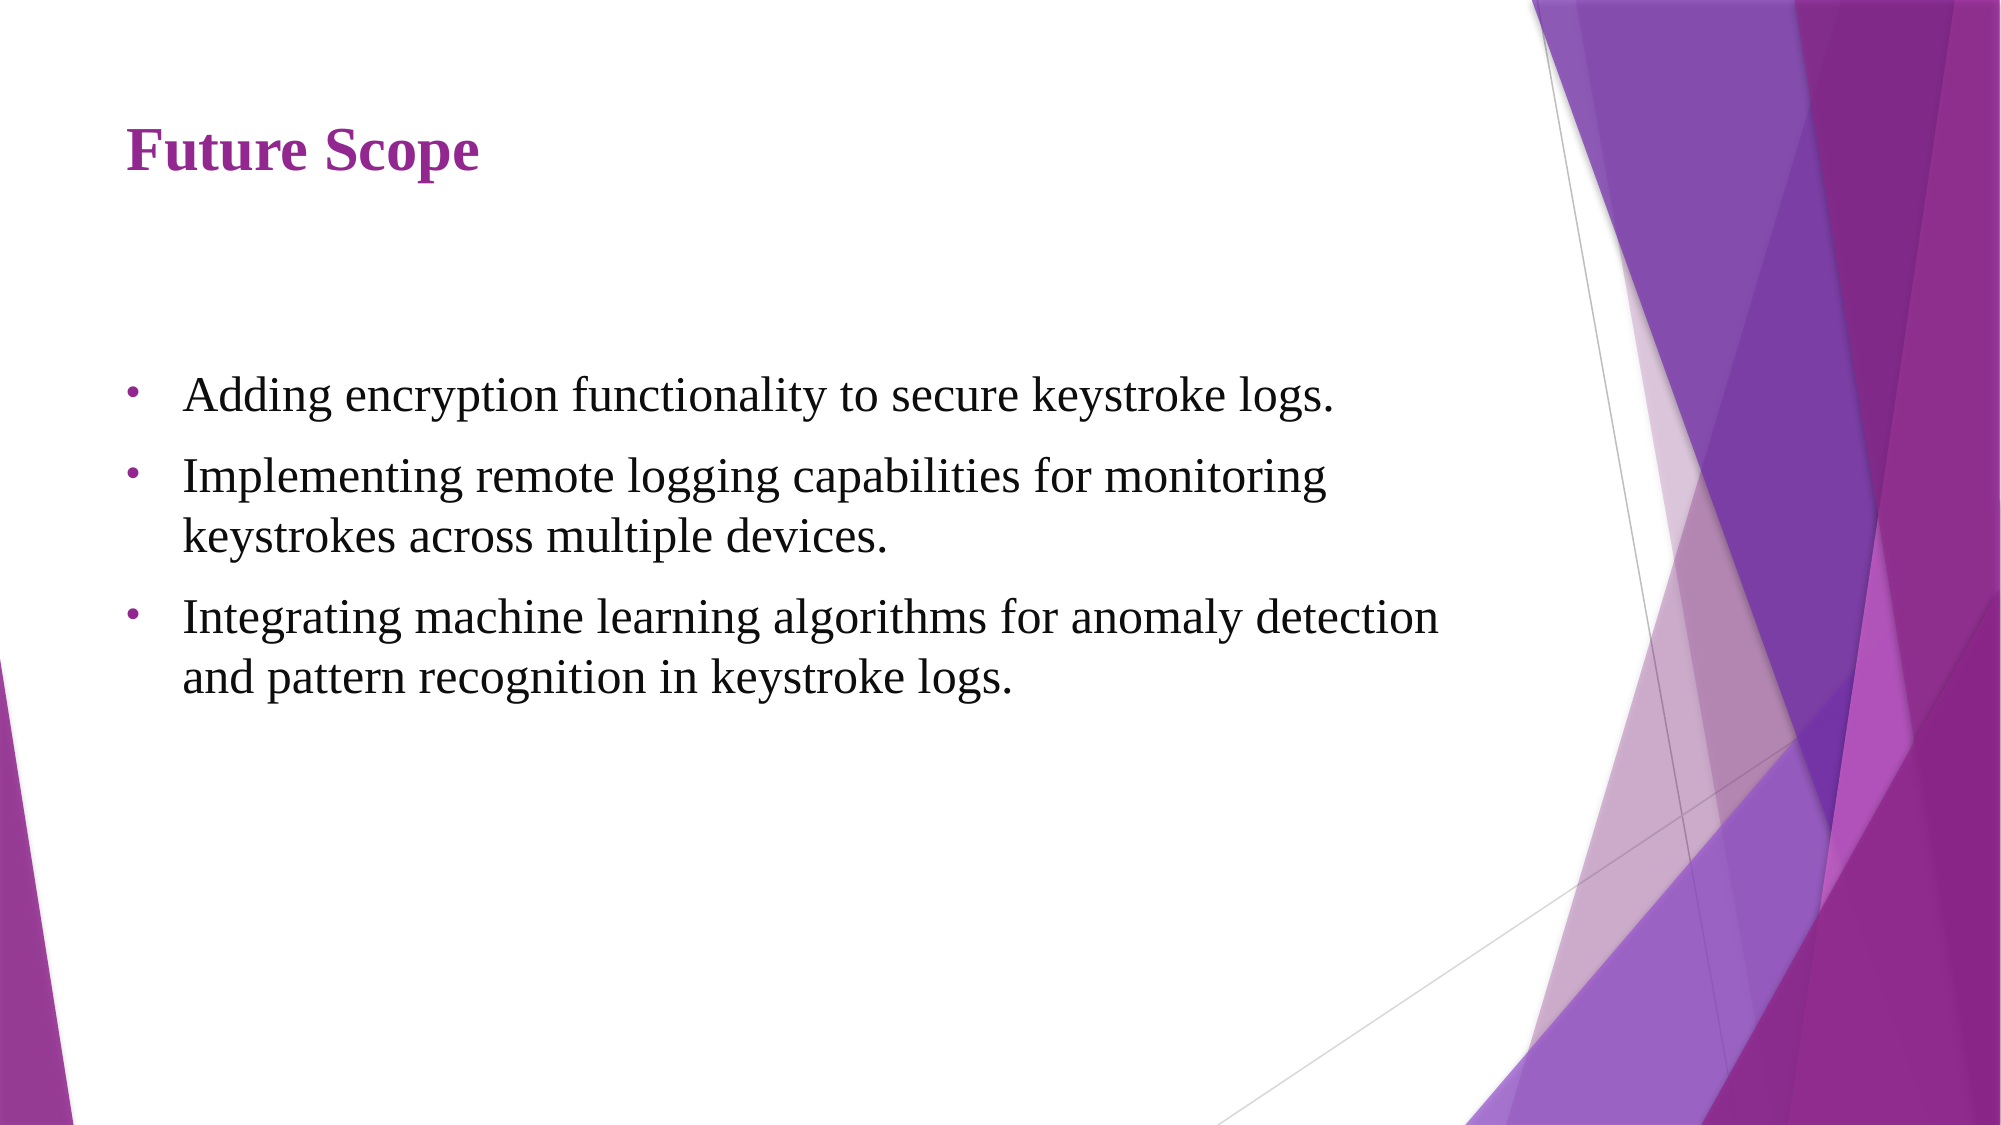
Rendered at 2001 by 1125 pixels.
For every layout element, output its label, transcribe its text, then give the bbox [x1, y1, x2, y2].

title Future Scope [111, 99, 1522, 317]
list Adding encryption functionality to secure keystroke logs. Implementing remote logging capabilities for monitoring keystrokes across multiple devices. Integrating machine learning algorithms for anomaly detection and pattern recognition in keystroke logs. [111, 354, 1522, 992]
